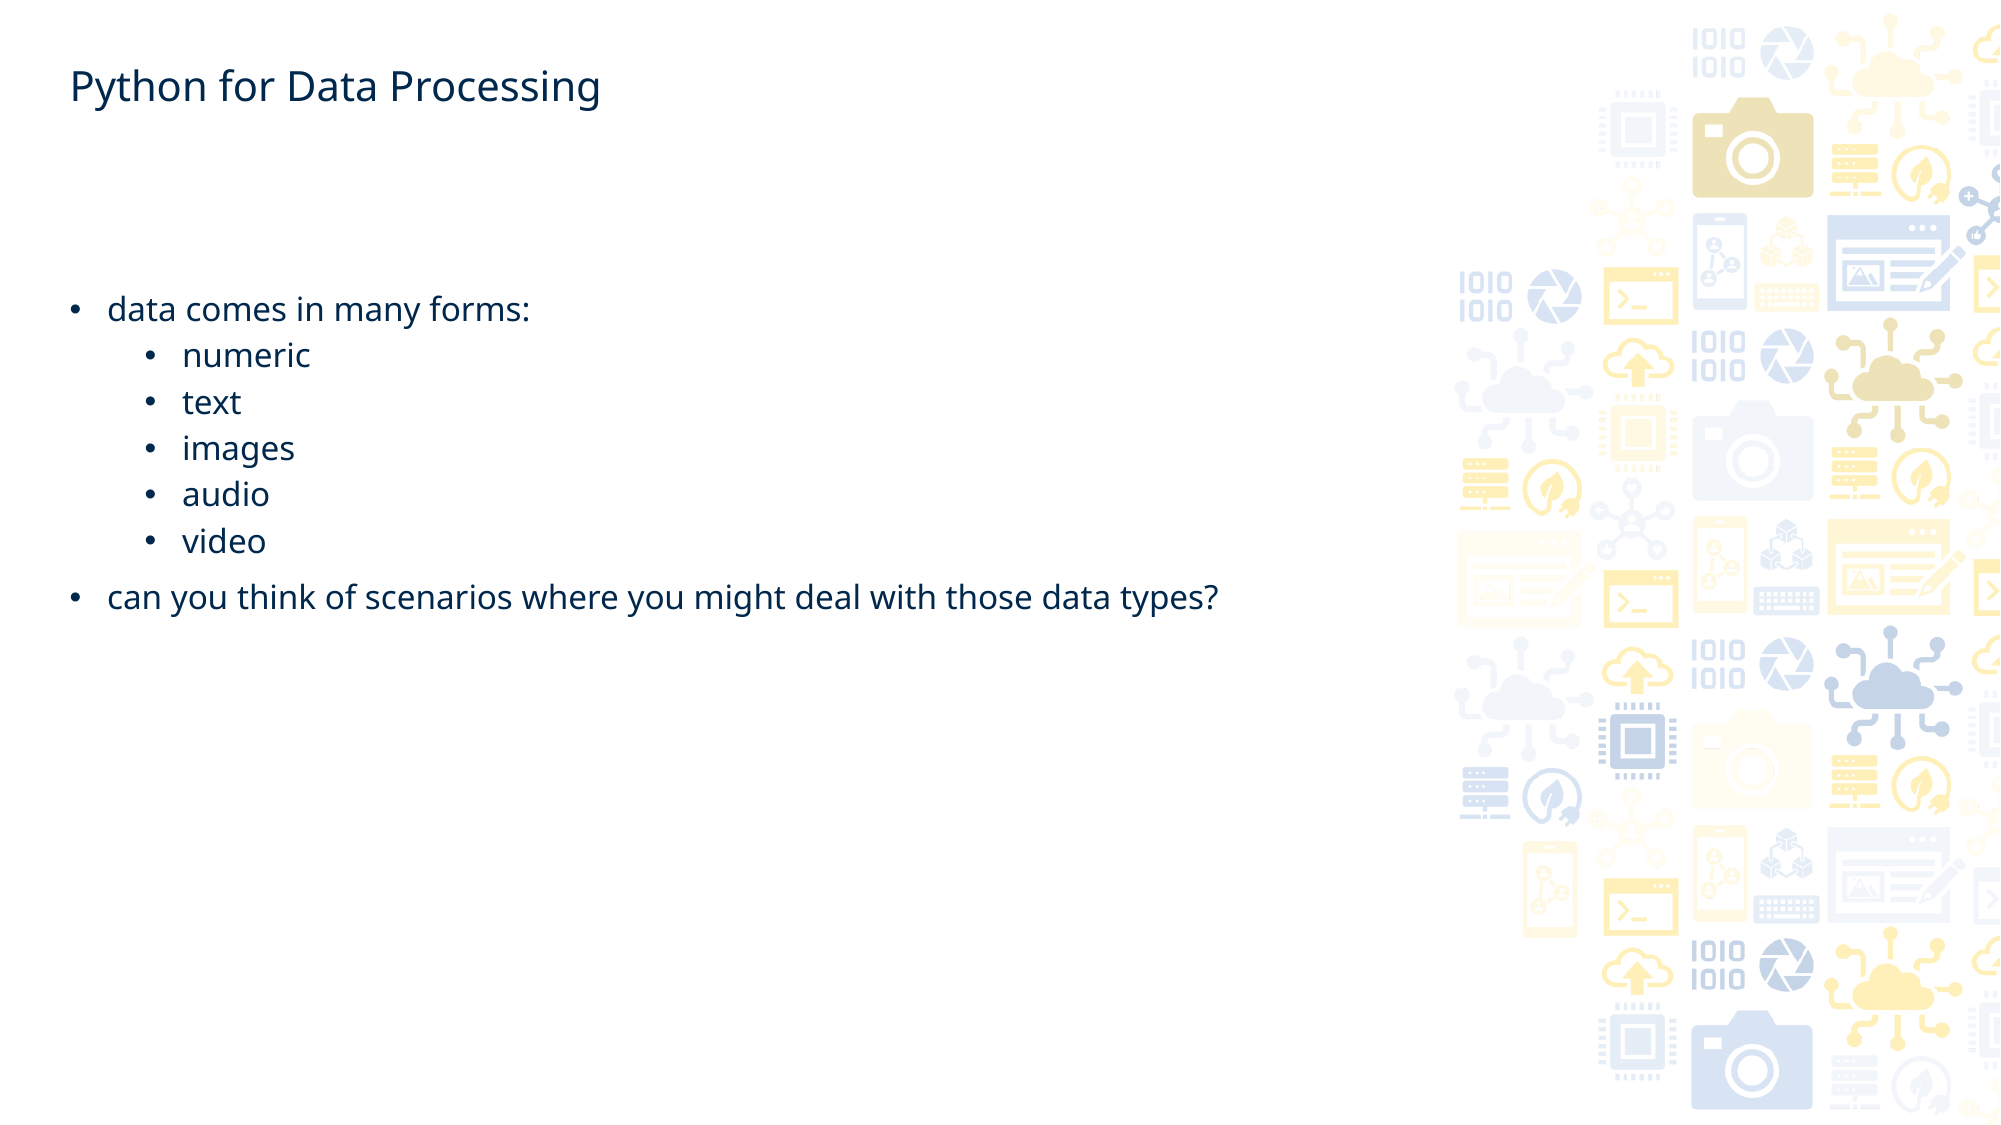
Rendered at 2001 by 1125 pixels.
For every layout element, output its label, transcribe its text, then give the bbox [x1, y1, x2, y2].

list data comes in many forms: numeric text images audio video can you think of scenarios where you might deal with those data types? [54, 285, 1941, 1000]
title Python for Data Processing [54, 50, 1941, 126]
